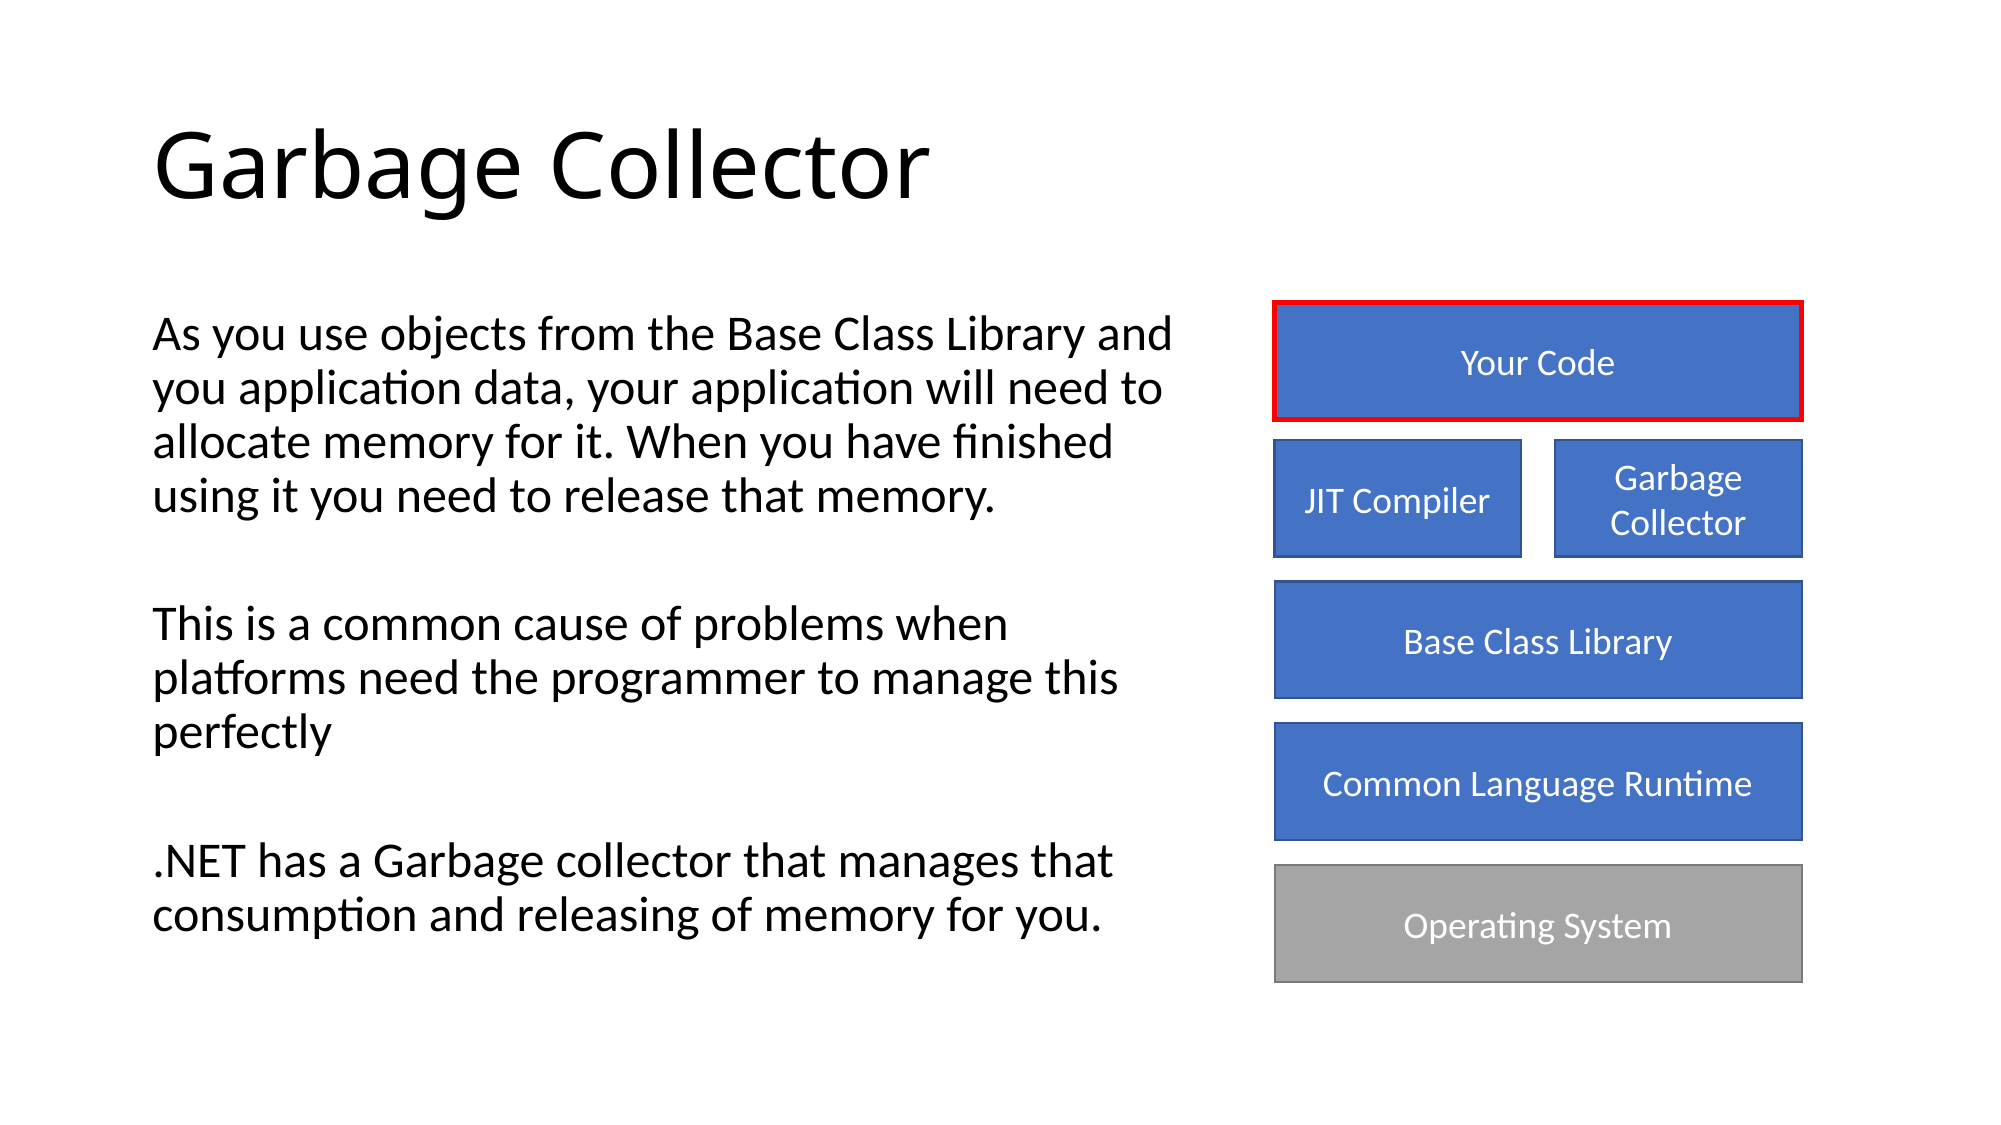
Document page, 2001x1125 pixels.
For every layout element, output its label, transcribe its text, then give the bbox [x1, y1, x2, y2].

text_box Operating System [1274, 864, 1803, 983]
text_box JIT Compiler [1273, 439, 1522, 558]
list As you use objects from the Base Class Library and you application data, your application will need to allocate memory for it. When you have finished using it you need to release that memory. This is a common cause of problems when platforms need the programmer to manage this perfectly .NET has a Garbage collector that manages that consumption and releasing of memory for you. [137, 299, 1224, 1014]
text_box Base Class Library [1274, 580, 1803, 699]
title Garbage Collector [137, 59, 1863, 278]
text_box Common Language Runtime [1274, 722, 1803, 841]
text_box Garbage Collector [1554, 439, 1803, 558]
text_box Your Code [1274, 301, 1803, 420]
